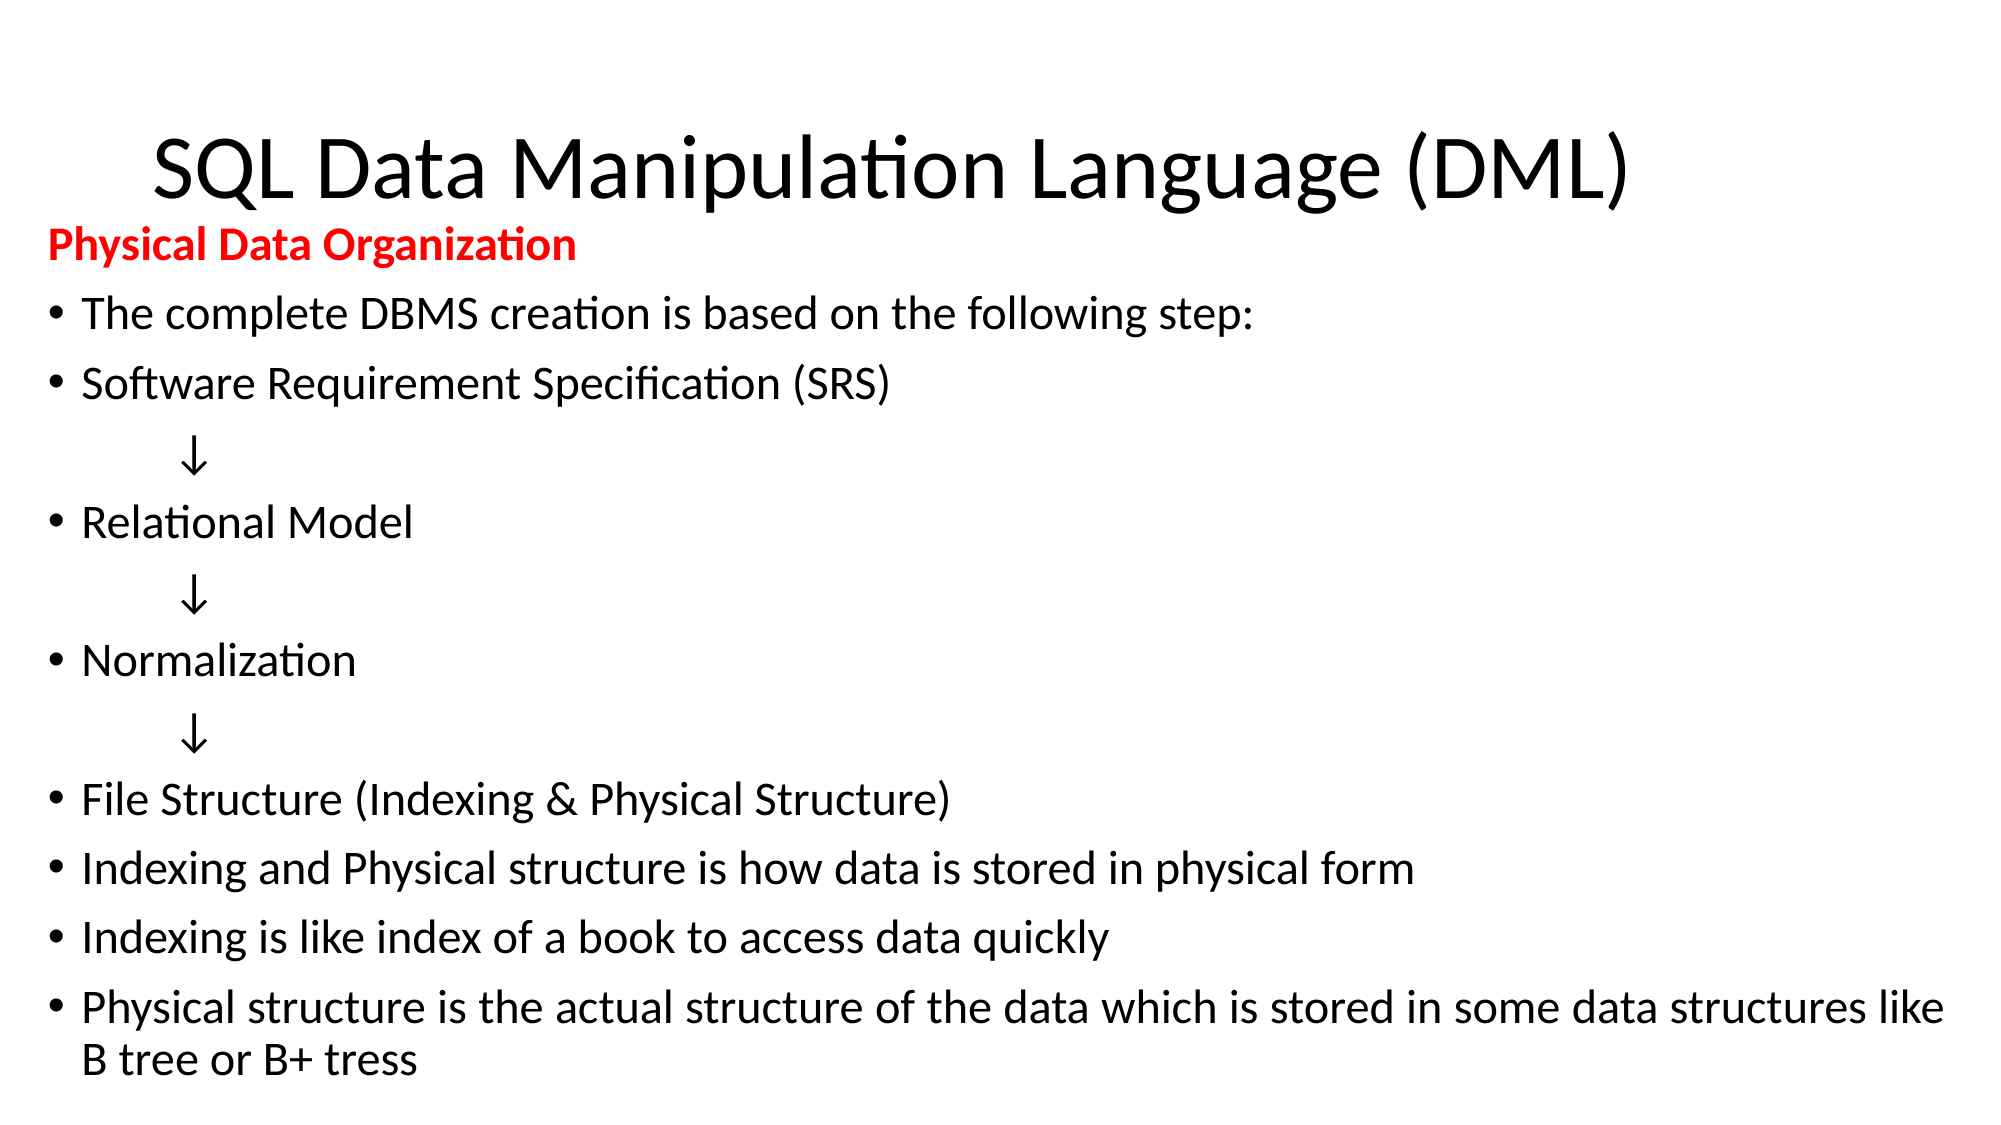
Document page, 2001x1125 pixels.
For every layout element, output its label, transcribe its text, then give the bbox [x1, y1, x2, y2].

title SQL Data Manipulation Language (DML) [137, 59, 1863, 211]
list Physical Data Organization The complete DBMS creation is based on the following step: Software Requirement Specification (SRS) ↓ Relational Model ↓ Normalization ↓ File Structure (Indexing & Physical Structure) Indexing and Physical structure is how data is stored in physical form Indexing is like index of a book to access data quickly Physical structure is the actual structure of the data which is stored in some data structures like B tree or B+ tress [32, 211, 1963, 1100]
